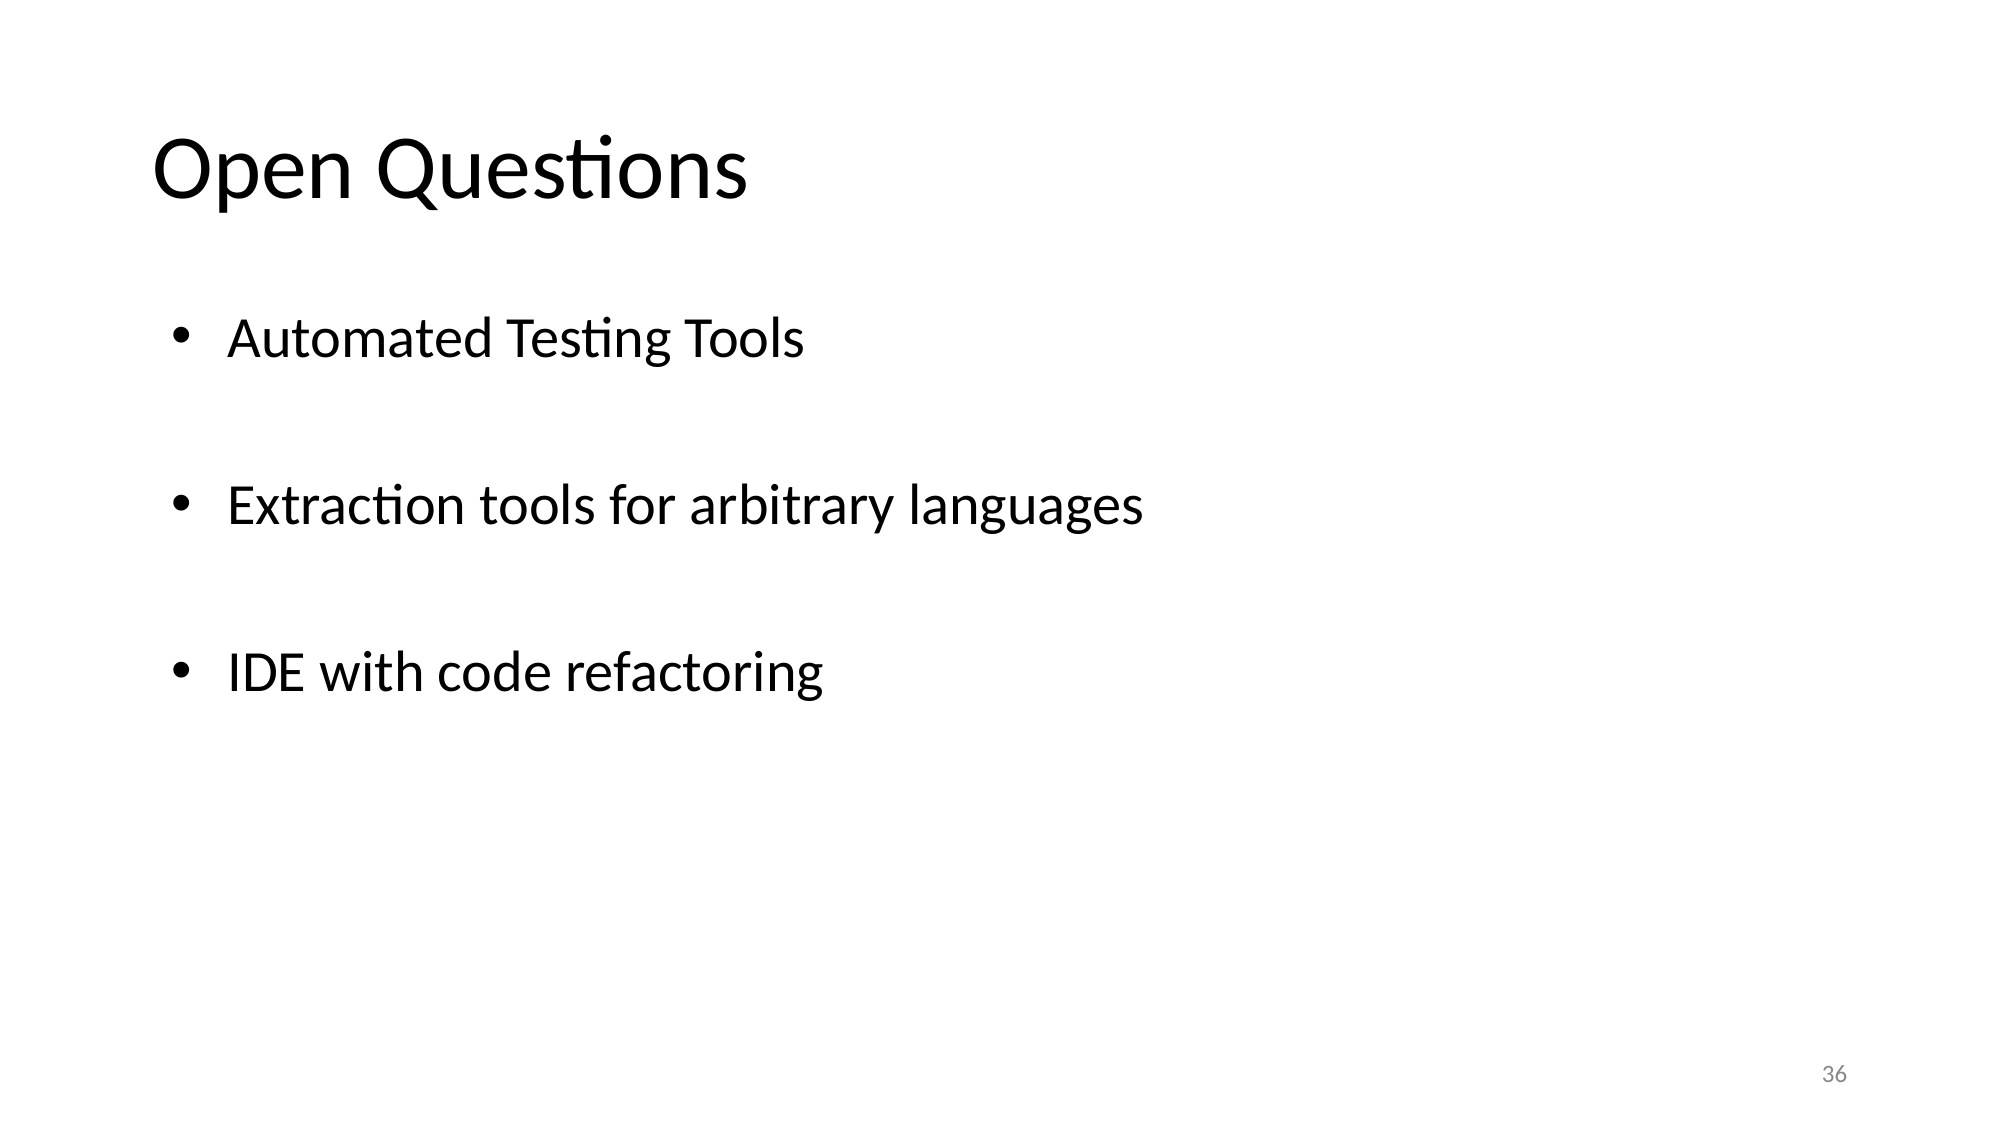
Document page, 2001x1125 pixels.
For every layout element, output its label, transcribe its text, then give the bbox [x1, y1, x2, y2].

slide_number 37 [1412, 1042, 1863, 1103]
title Open Questions [137, 59, 1863, 278]
list Automated Testing Tools Extraction tools for arbitrary languages IDE with code refactoring [137, 299, 1863, 1014]
